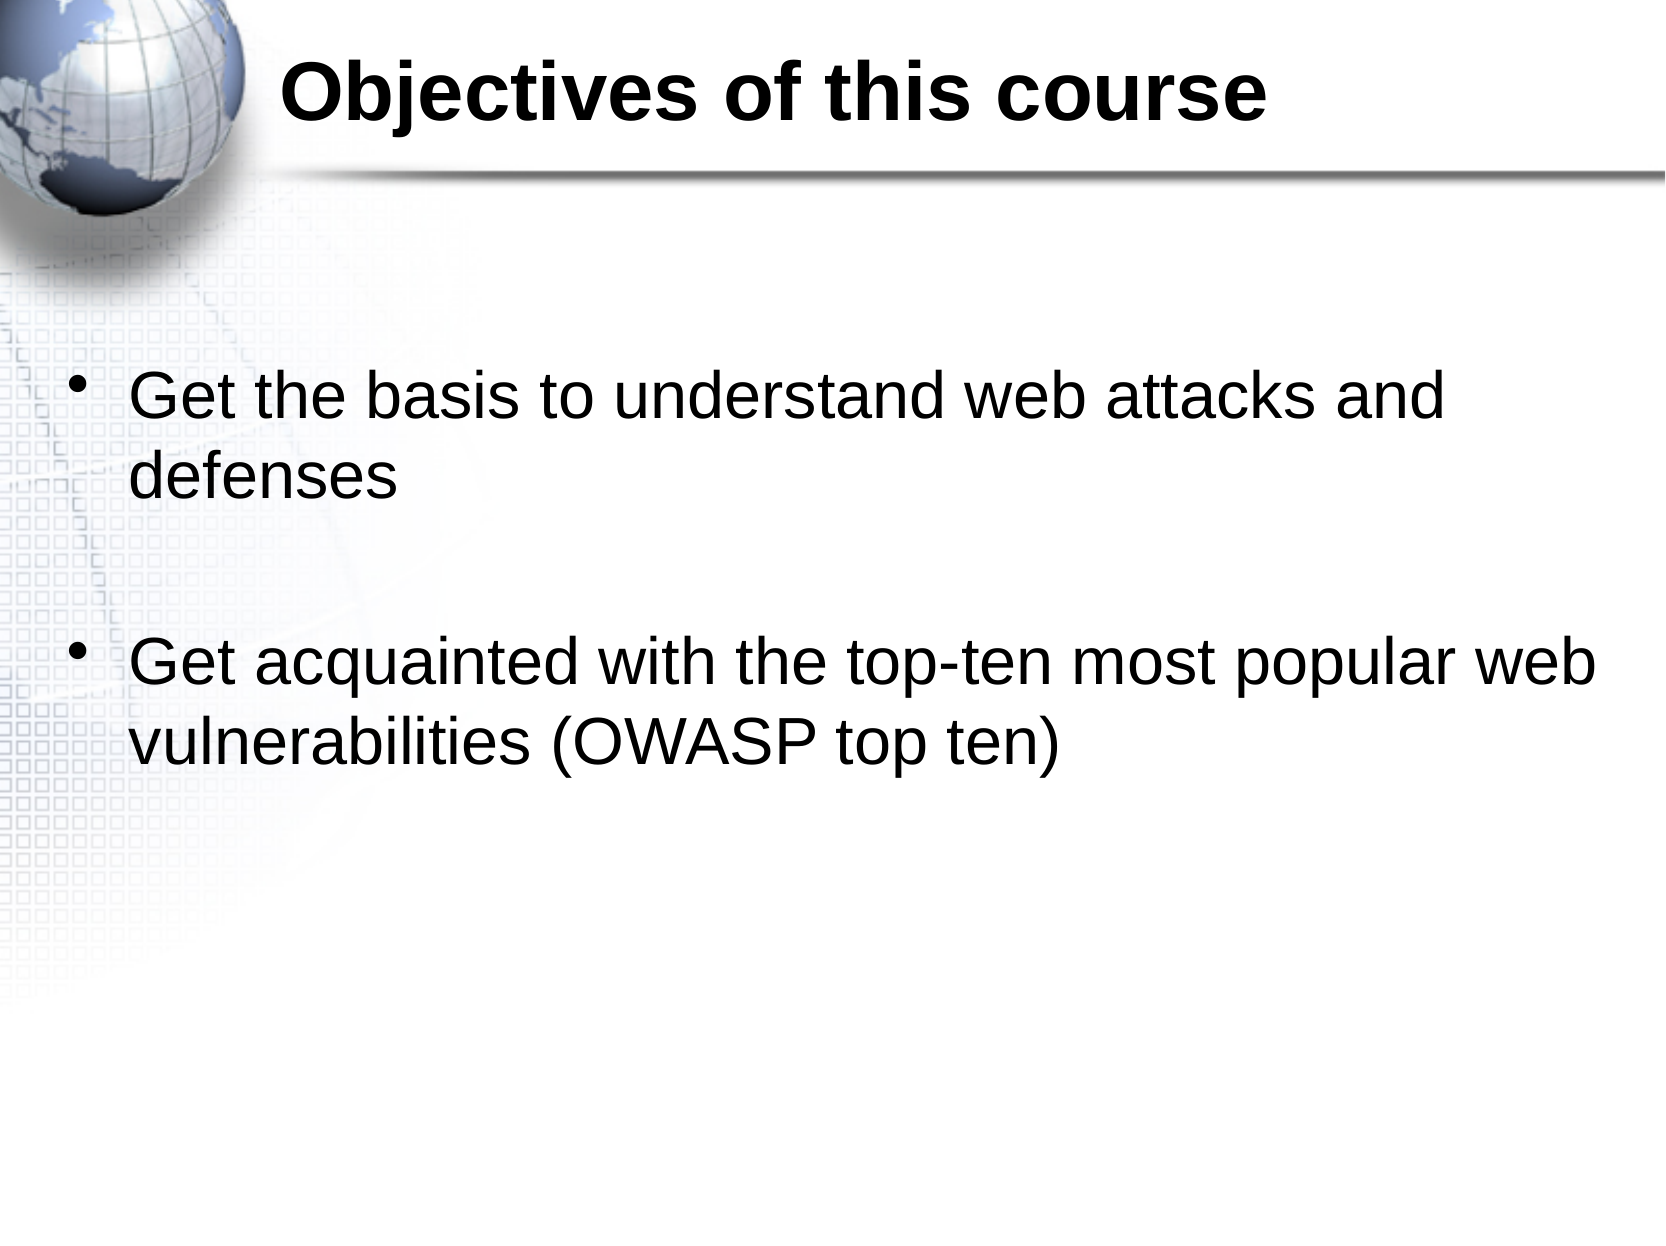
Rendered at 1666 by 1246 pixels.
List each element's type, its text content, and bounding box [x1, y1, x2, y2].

picture [0, 0, 1666, 1246]
title Objectives of this course [262, 12, 1638, 163]
list Get the basis to understand web attacks and defenses Get acquainted with the top-ten most popular web vulnerabilities (OWASP top ten) [49, 249, 1626, 1107]
